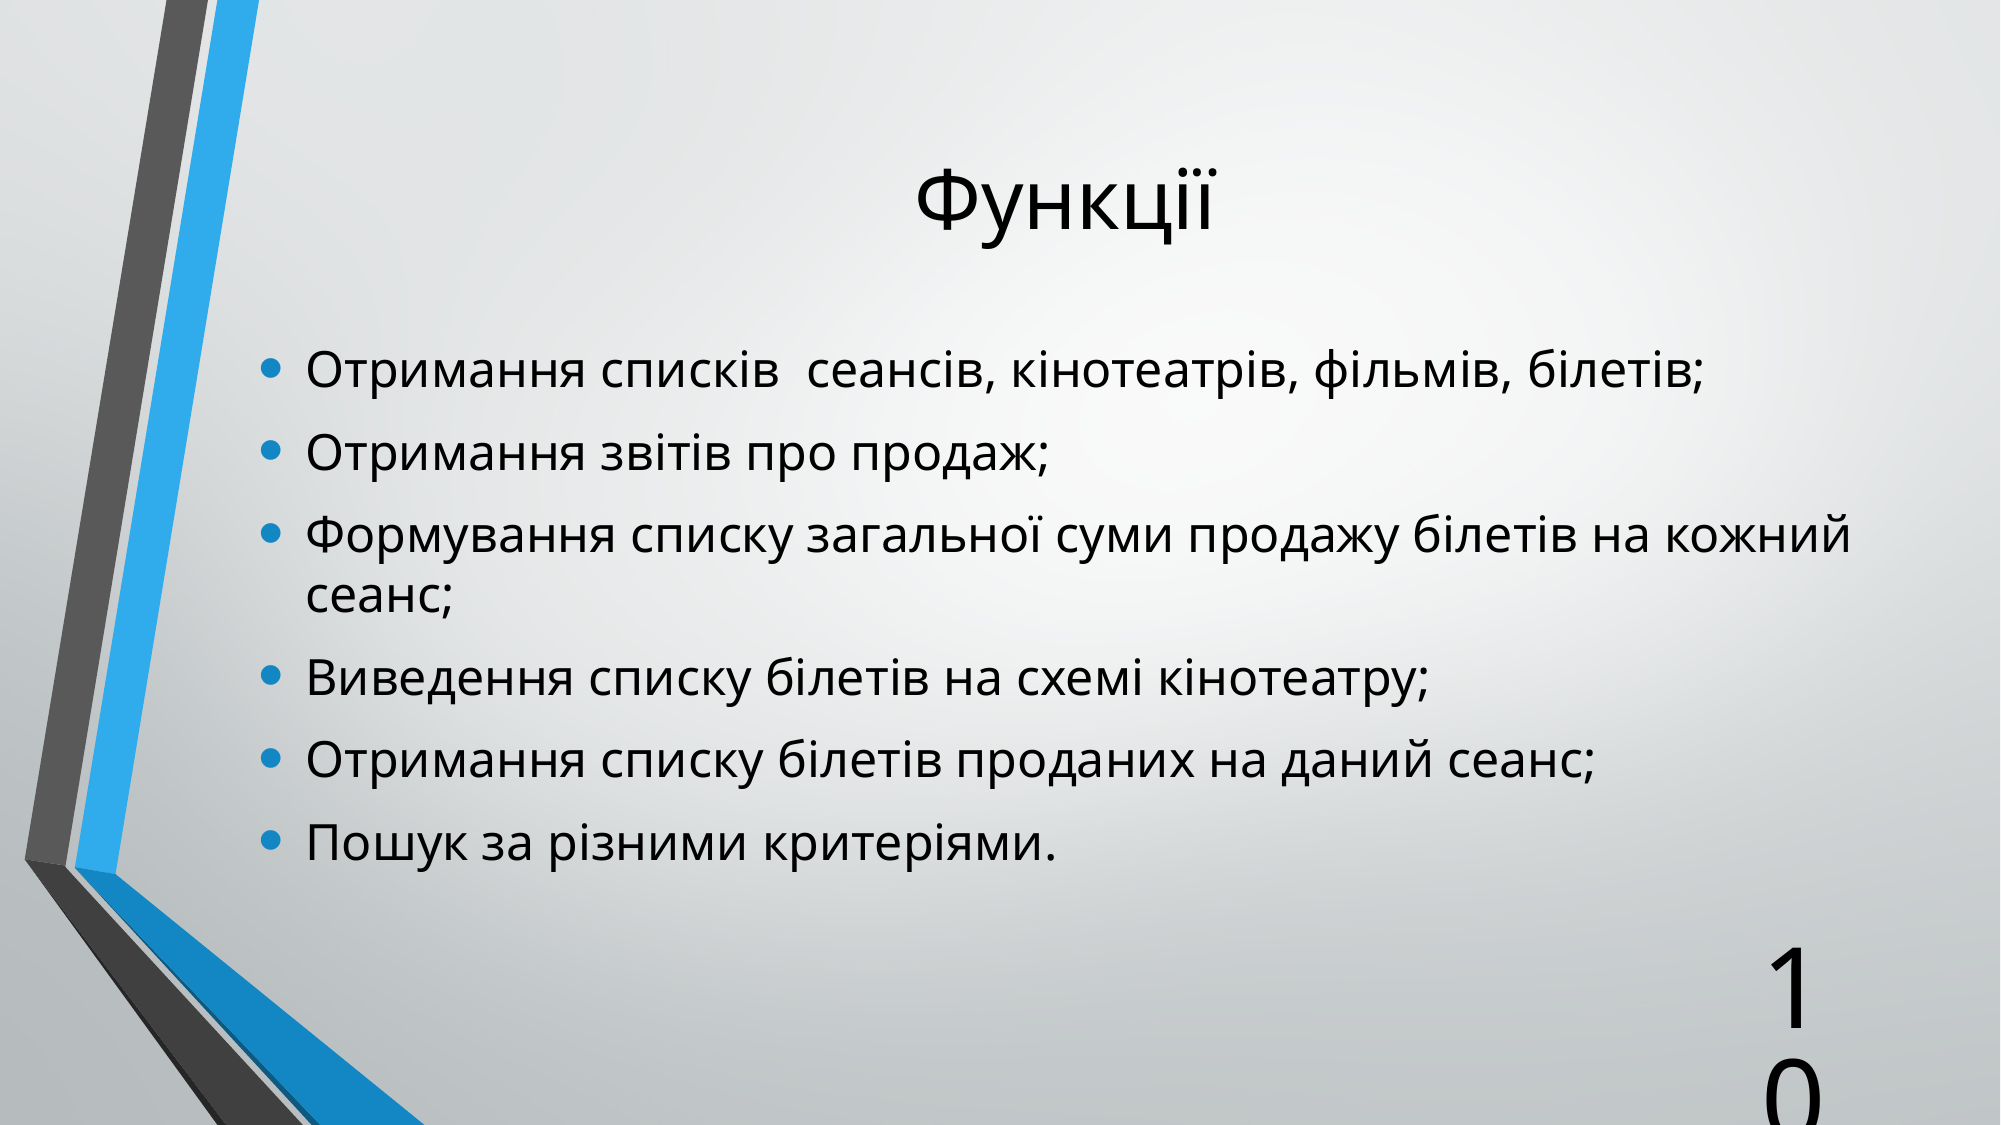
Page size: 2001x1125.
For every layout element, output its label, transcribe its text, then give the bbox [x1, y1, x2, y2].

title Функції [243, 52, 1887, 339]
list Отримання списків сеансів, кінотеатрів, фільмів, білетів; Отримання звітів про продаж; Формування списку загальної суми продажу білетів на кожний сеанс; Виведення списку білетів на схемі кінотеатру; Отримання списку білетів проданих на даний сеанс; Пошук за різними критеріями. [243, 339, 1887, 950]
slide_number 10 [1746, 962, 1887, 1023]
